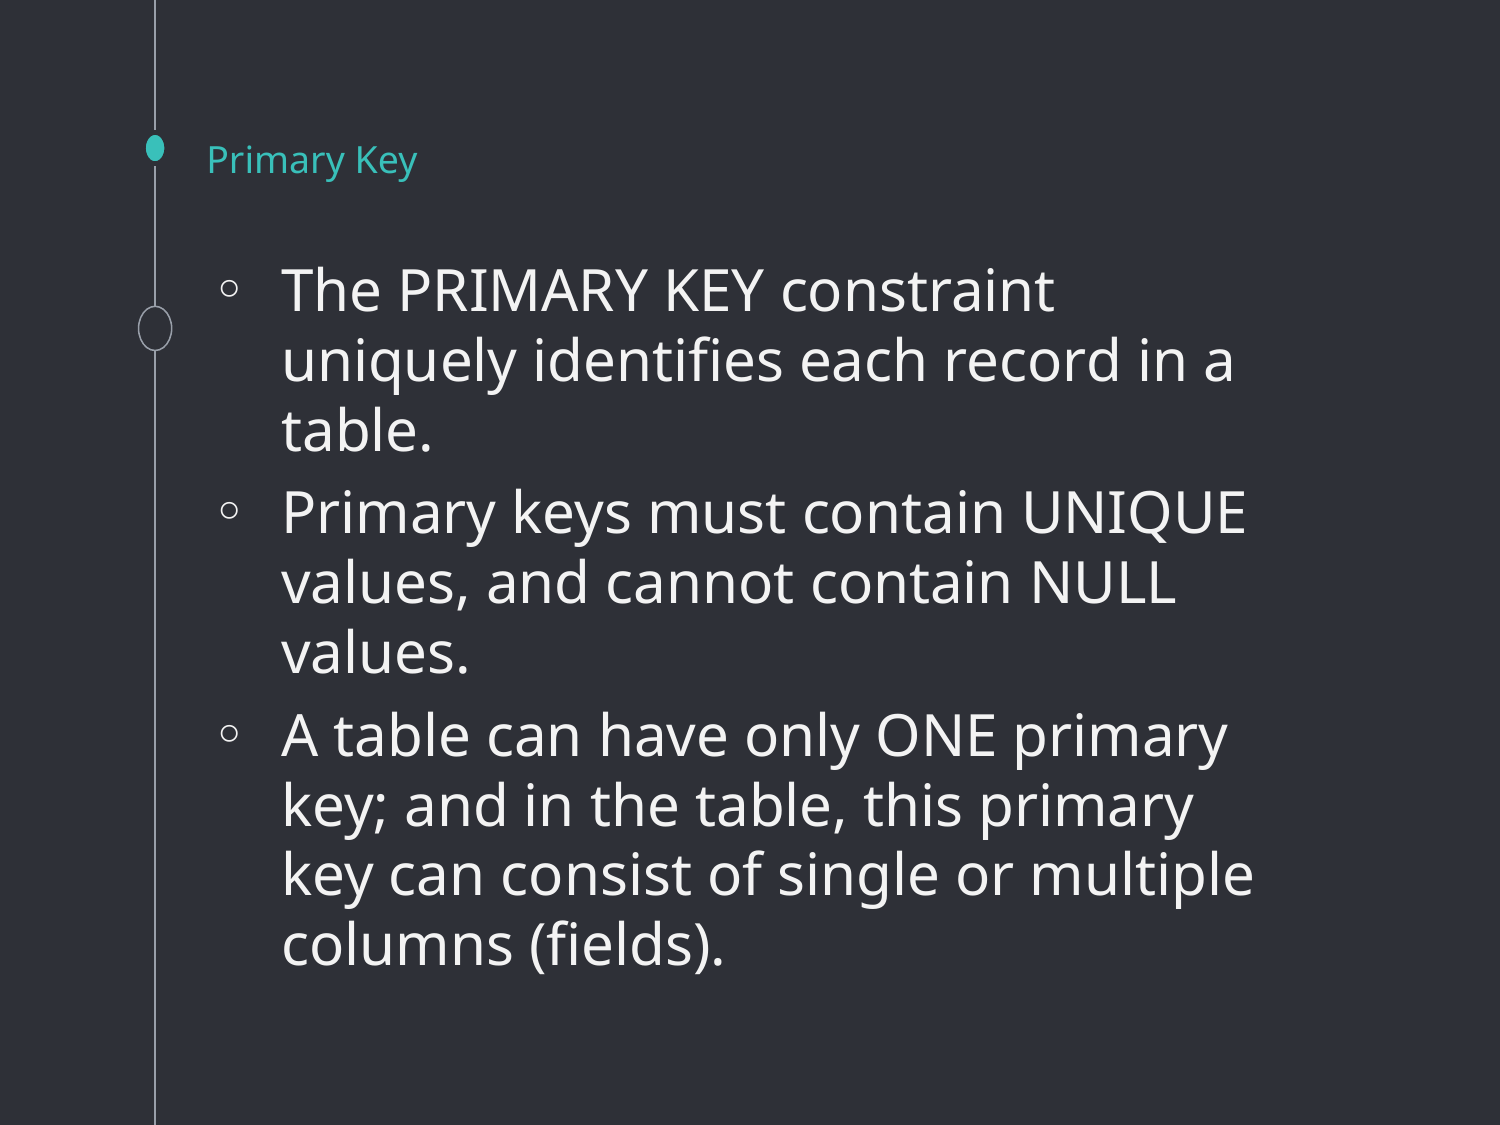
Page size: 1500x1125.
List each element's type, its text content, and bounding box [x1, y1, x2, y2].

title Primary Key [191, 120, 1317, 196]
list The PRIMARY KEY constraint uniquely identifies each record in a table. Primary keys must contain UNIQUE values, and cannot contain NULL values. A table can have only ONE primary key; and in the table, this primary key can consist of single or multiple columns (fields). [191, 237, 1317, 1053]
